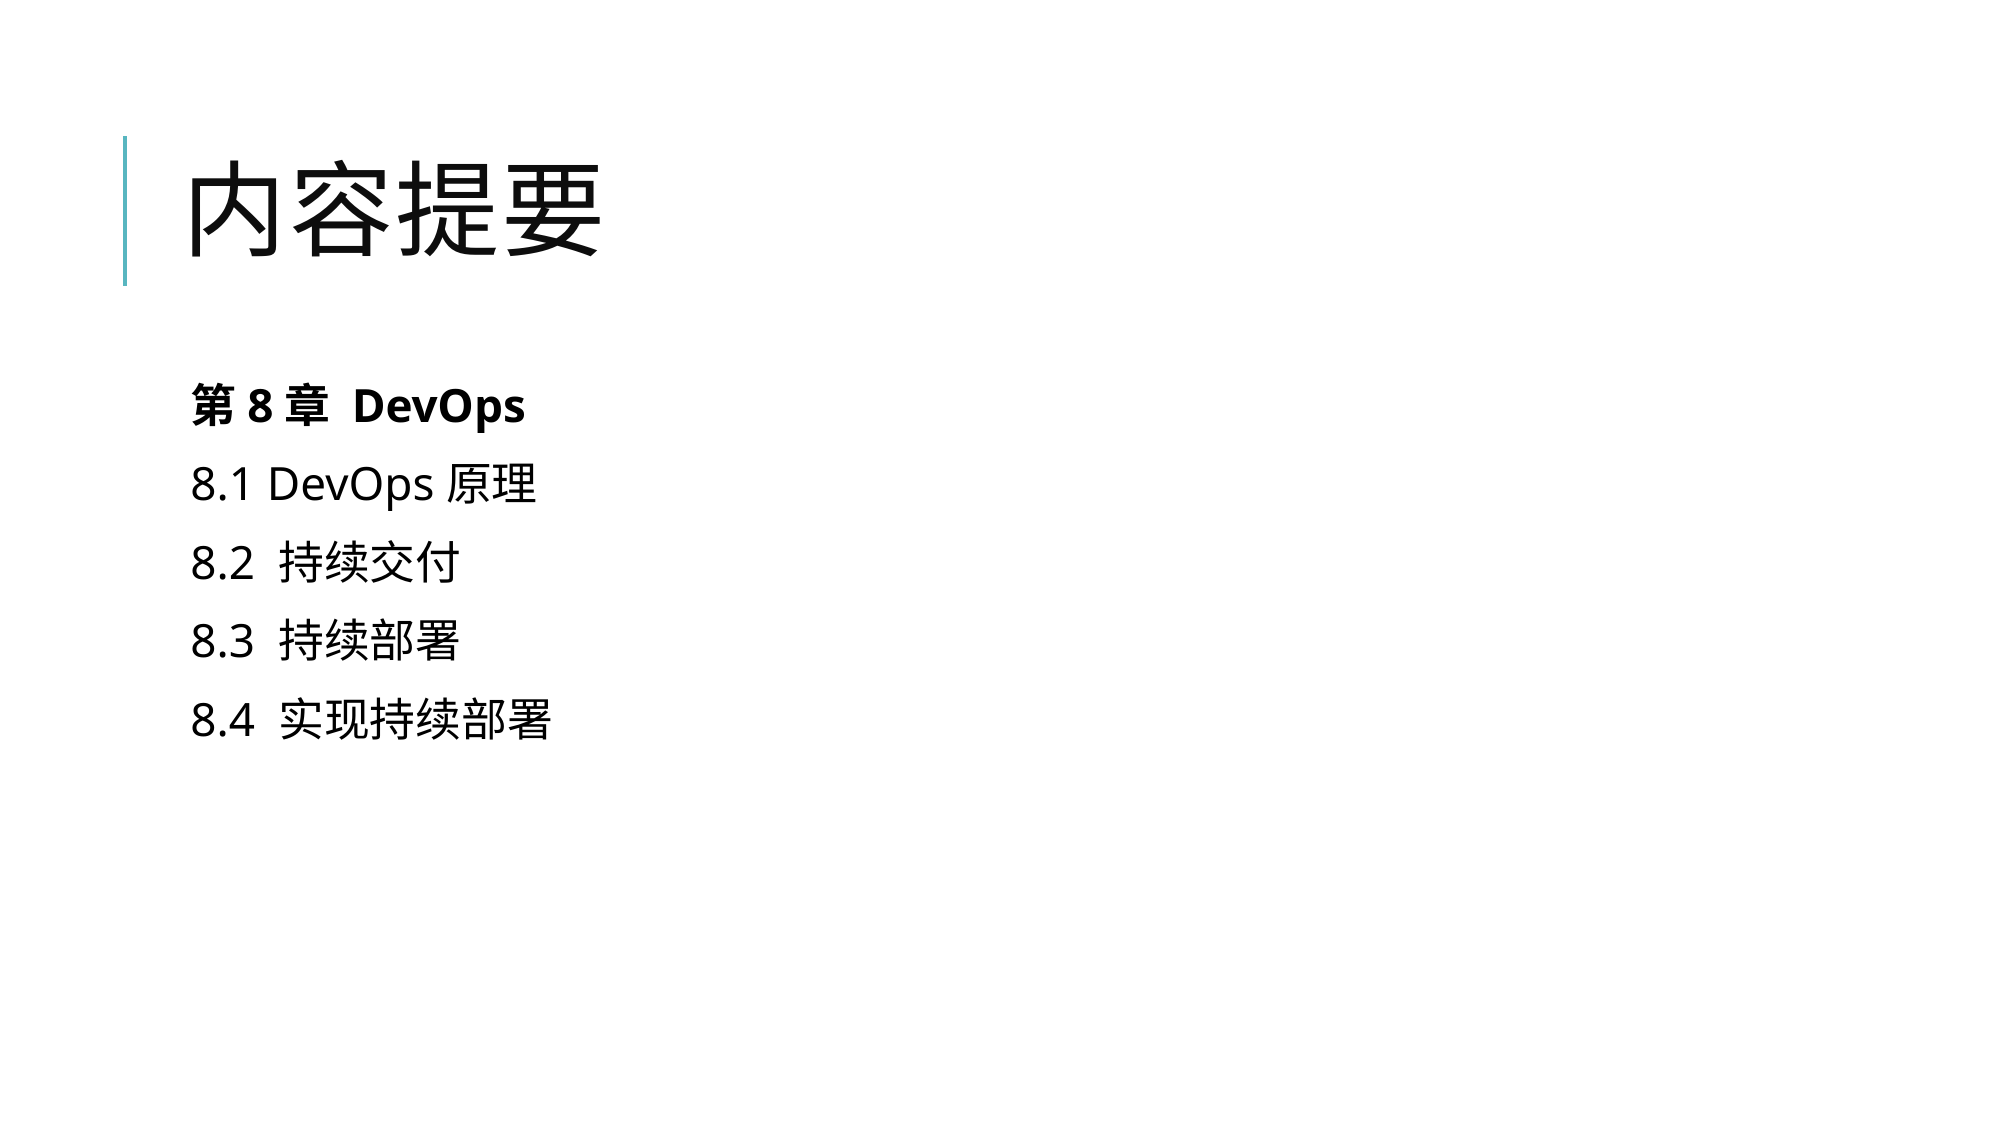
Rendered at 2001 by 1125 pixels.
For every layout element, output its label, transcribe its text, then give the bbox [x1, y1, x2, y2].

list 第8章 DevOps 8.1 DevOps原理 8.2 持续交付 8.3 持续部署 8.4 实现持续部署 [168, 375, 1763, 1035]
title 内容提要 [168, 96, 1763, 342]
